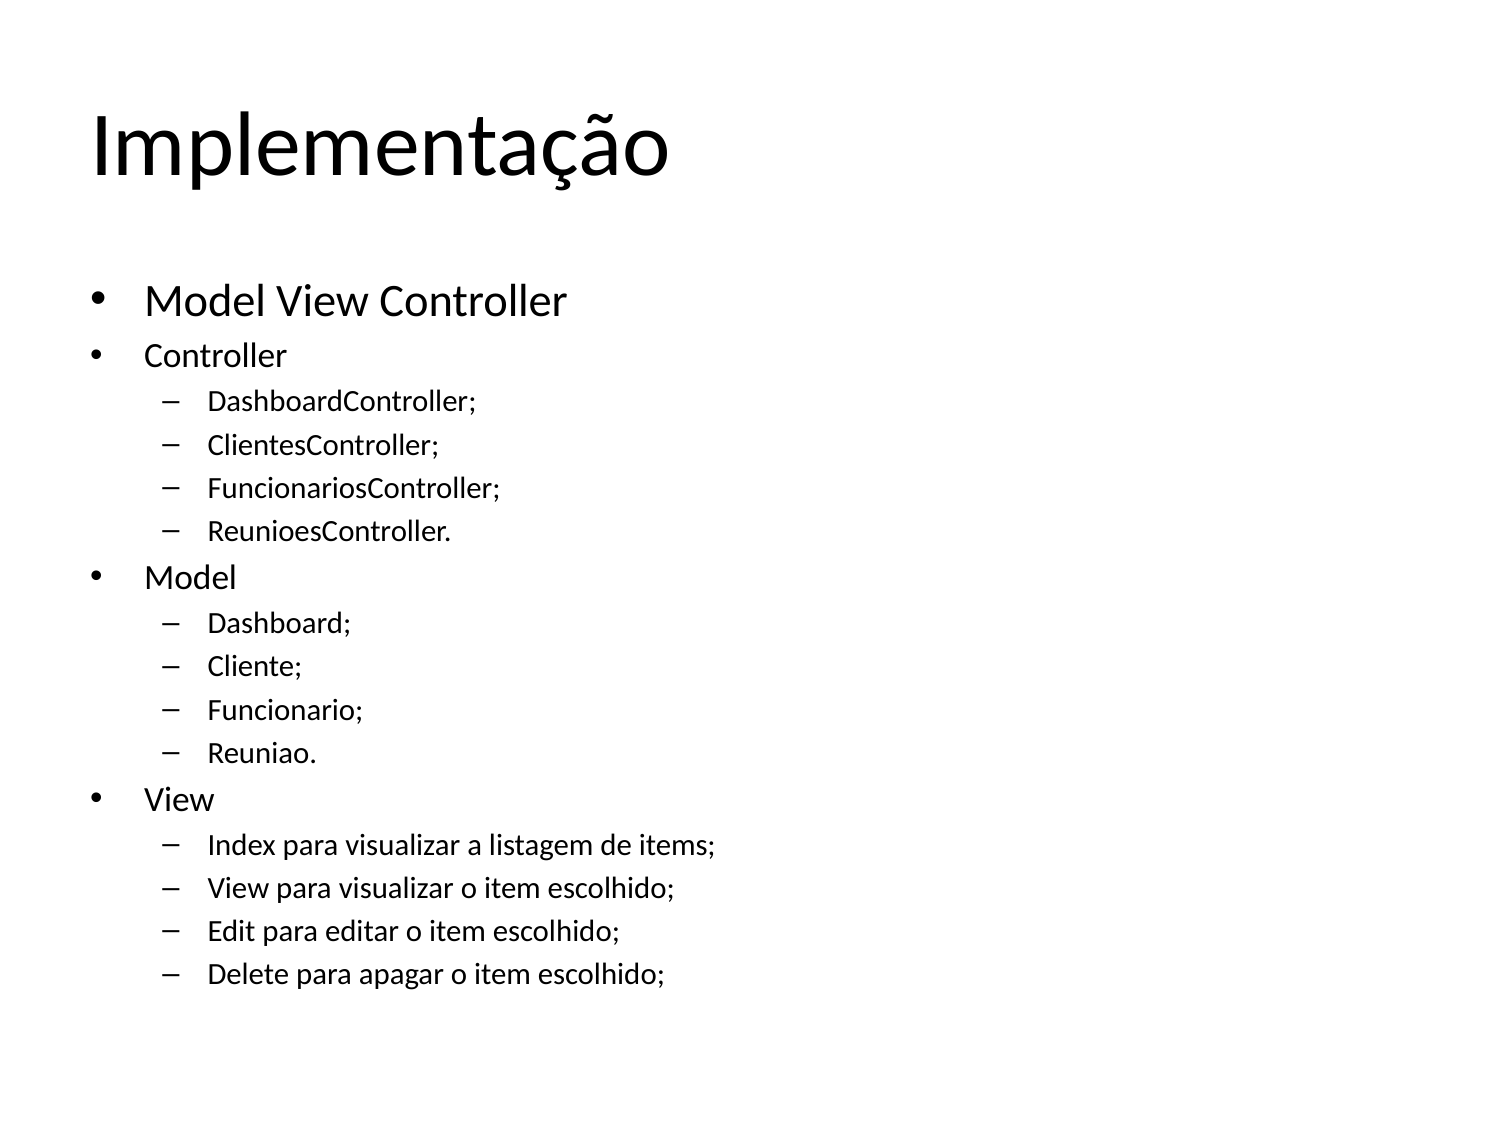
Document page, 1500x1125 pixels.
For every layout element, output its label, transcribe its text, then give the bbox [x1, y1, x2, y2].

list Model View Controller Controller DashboardController; ClientesController; FuncionariosController; ReunioesController. Model Dashboard; Cliente; Funcionario; Reuniao. View Index para visualizar a listagem de items; View para visualizar o item escolhido; Edit para editar o item escolhido; Delete para apagar o item escolhido; [75, 262, 1425, 1005]
title Implementação [75, 45, 1425, 233]
